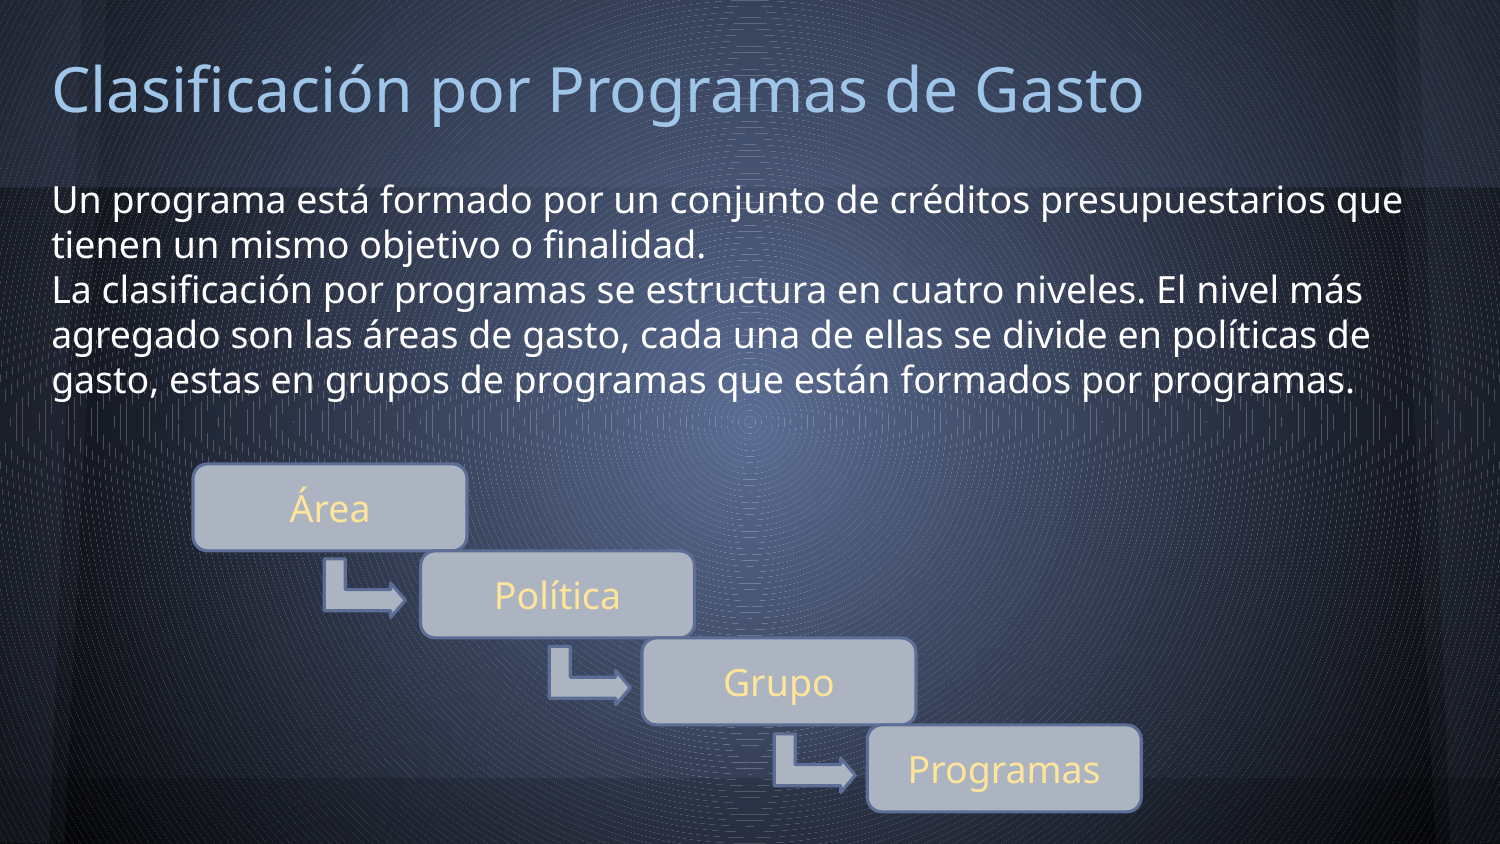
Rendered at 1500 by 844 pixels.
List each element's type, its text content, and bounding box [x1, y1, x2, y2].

list Un programa está formado por un conjunto de créditos presupuestarios que tienen un mismo objetivo o finalidad. La clasificación por programas se estructura en cuatro niveles. El nivel más agregado son las áreas de gasto, cada una de ellas se divide en políticas de gasto, estas en grupos de programas que están formados por programas. [36, 161, 1468, 808]
text_box Política [420, 550, 695, 638]
text_box [324, 558, 406, 618]
text_box [774, 733, 856, 793]
text_box Programas [867, 724, 1142, 812]
text_box Grupo [641, 637, 916, 725]
text_box Área [192, 463, 467, 551]
text_box [549, 646, 631, 706]
title Clasificación por Programas de Gasto [36, 30, 1468, 140]
